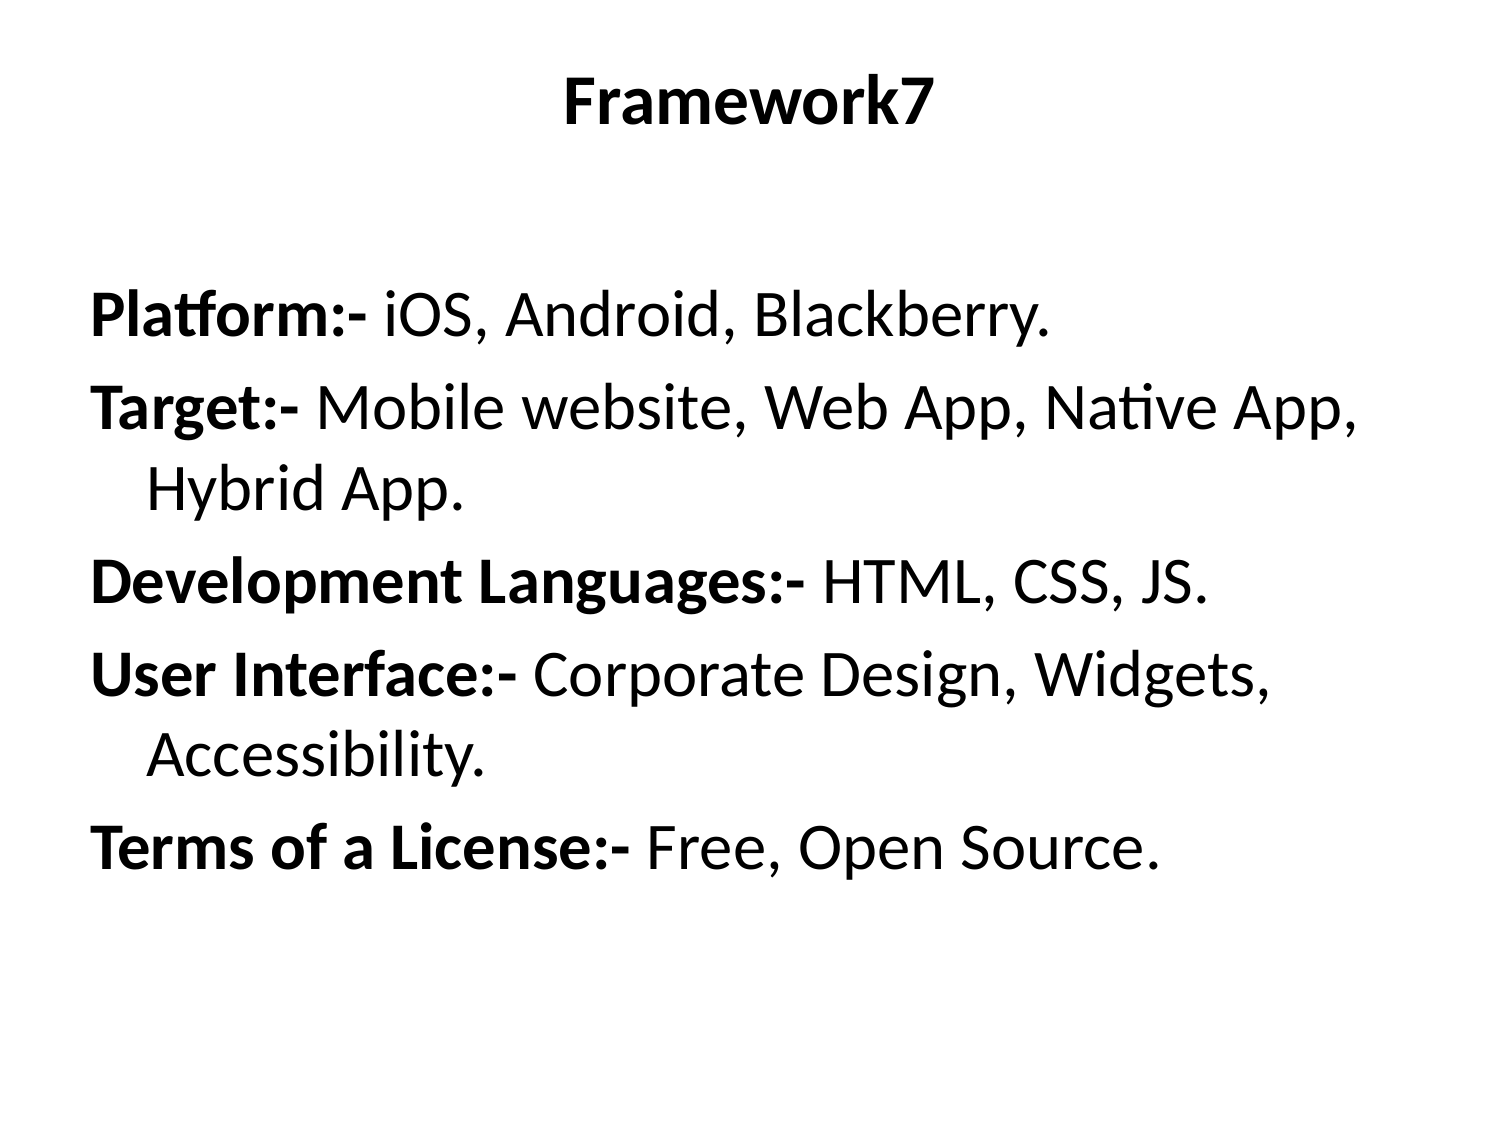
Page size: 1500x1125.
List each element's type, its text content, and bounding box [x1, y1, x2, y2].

list Platform:- iOS, Android, Blackberry. Target:- Mobile website, Web App, Native App, Hybrid App. Development Languages:- HTML, CSS, JS. User Interface:- Corporate Design, Widgets, Accessibility. Terms of a License:- Free, Open Source. [75, 262, 1425, 1005]
title Framework7 [75, 45, 1425, 233]
